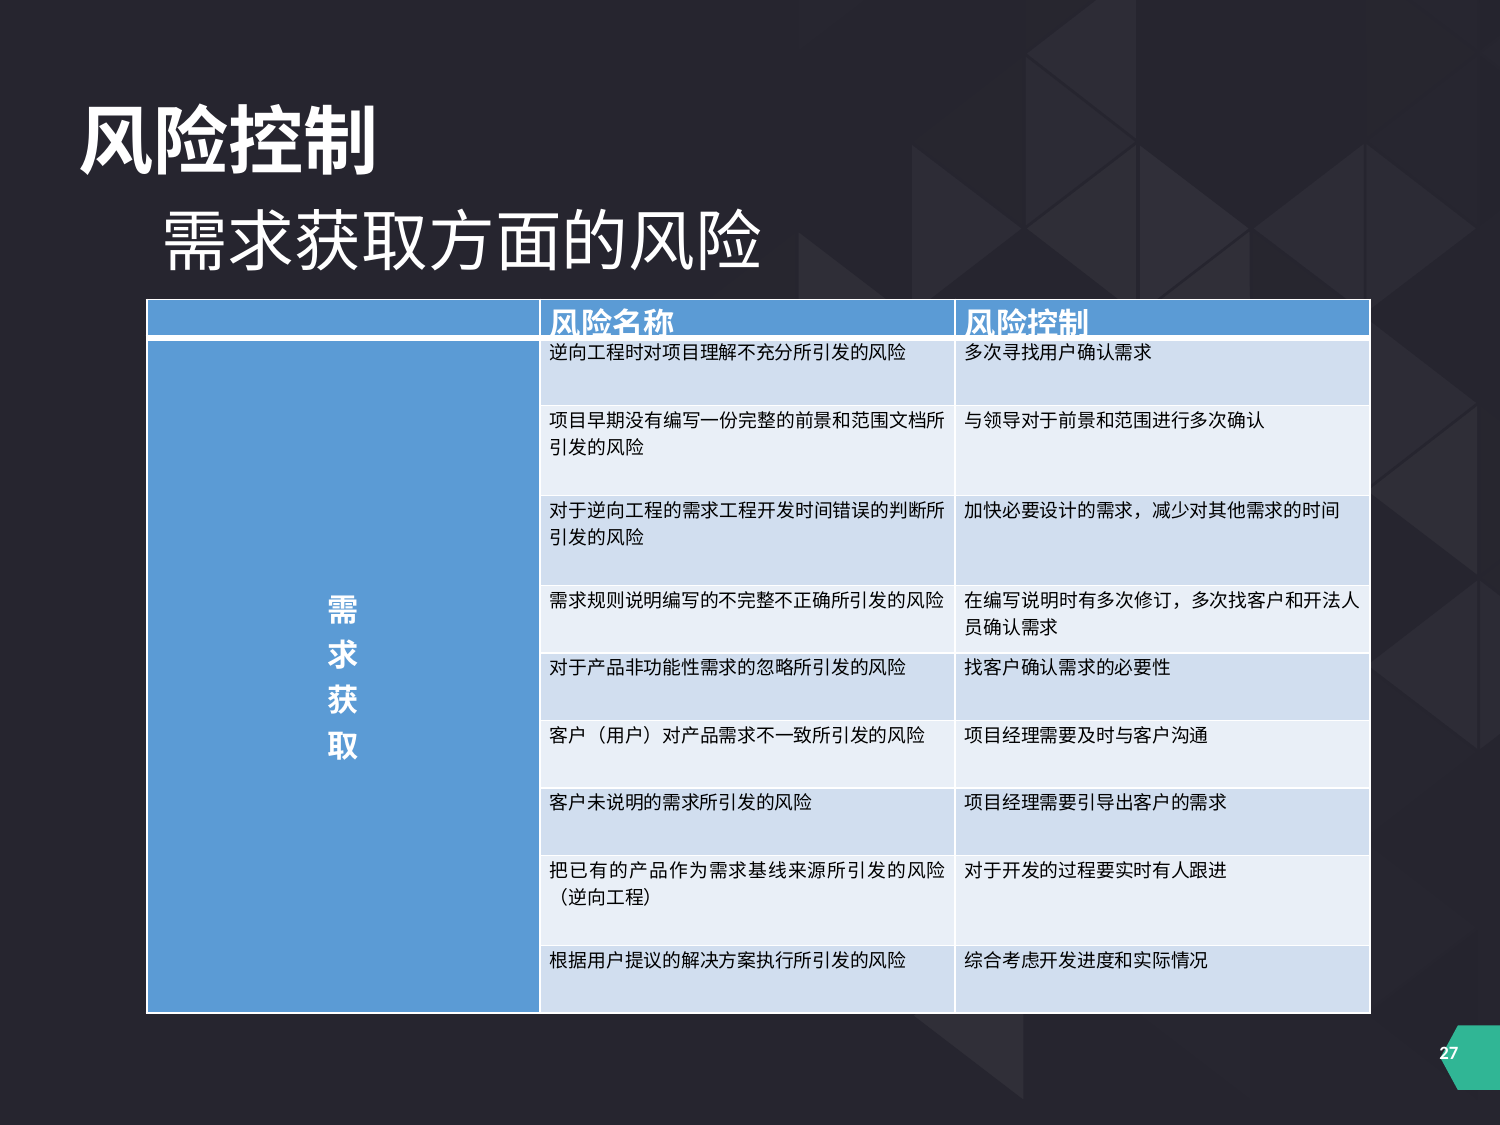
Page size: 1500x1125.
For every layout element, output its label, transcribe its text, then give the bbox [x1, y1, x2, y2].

table_cell 对于产品非功能性需求的忽略所引发的风险 [541, 654, 954, 720]
table_cell 项目早期没有编写一份完整的前景和范围文档所引发的风险 [541, 406, 954, 495]
table_cell 在编写说明时有多次修订，多次找客户和开法人员确认需求 [956, 586, 1369, 652]
table_cell 把已有的产品作为需求基线来源所引发的风险（逆向工程） [541, 856, 954, 945]
table_cell 找客户确认需求的必要性 [956, 654, 1369, 720]
table_cell 需求规则说明编写的不完整不正确所引发的风险 [541, 586, 954, 652]
table_cell 加快必要设计的需求，减少对其他需求的时间 [956, 496, 1369, 585]
table_cell 根据用户提议的解决方案执行所引发的风险 [541, 946, 954, 1012]
table_cell 综合考虑开发进度和实际情况 [956, 946, 1369, 1012]
table_cell 项目经理需要及时与客户沟通 [956, 721, 1369, 787]
table_cell 对于开发的过程要实时有人跟进 [956, 856, 1369, 945]
table_cell 与领导对于前景和范围进行多次确认 [956, 406, 1369, 495]
table_cell 多次寻找用户确认需求 [956, 341, 1369, 405]
table_cell 逆向工程时对项目理解不充分所引发的风险 [541, 341, 954, 405]
table_cell 对于逆向工程的需求工程开发时间错误的判断所引发的风险 [541, 496, 954, 585]
table_cell 需 求 获 取 [148, 341, 539, 1012]
table_header 风险名称 [541, 300, 954, 335]
text_box 需求获取方面的风险 [146, 191, 1456, 287]
table_cell 客户未说明的需求所引发的风险 [541, 789, 954, 855]
text_box 风险控制 [64, 85, 394, 191]
table_header 风险控制 [956, 300, 1369, 335]
table_header [148, 300, 539, 335]
table_cell 客户（用户）对产品需求不一致所引发的风险 [541, 721, 954, 787]
table_cell 项目经理需要引导出客户的需求 [956, 789, 1369, 855]
